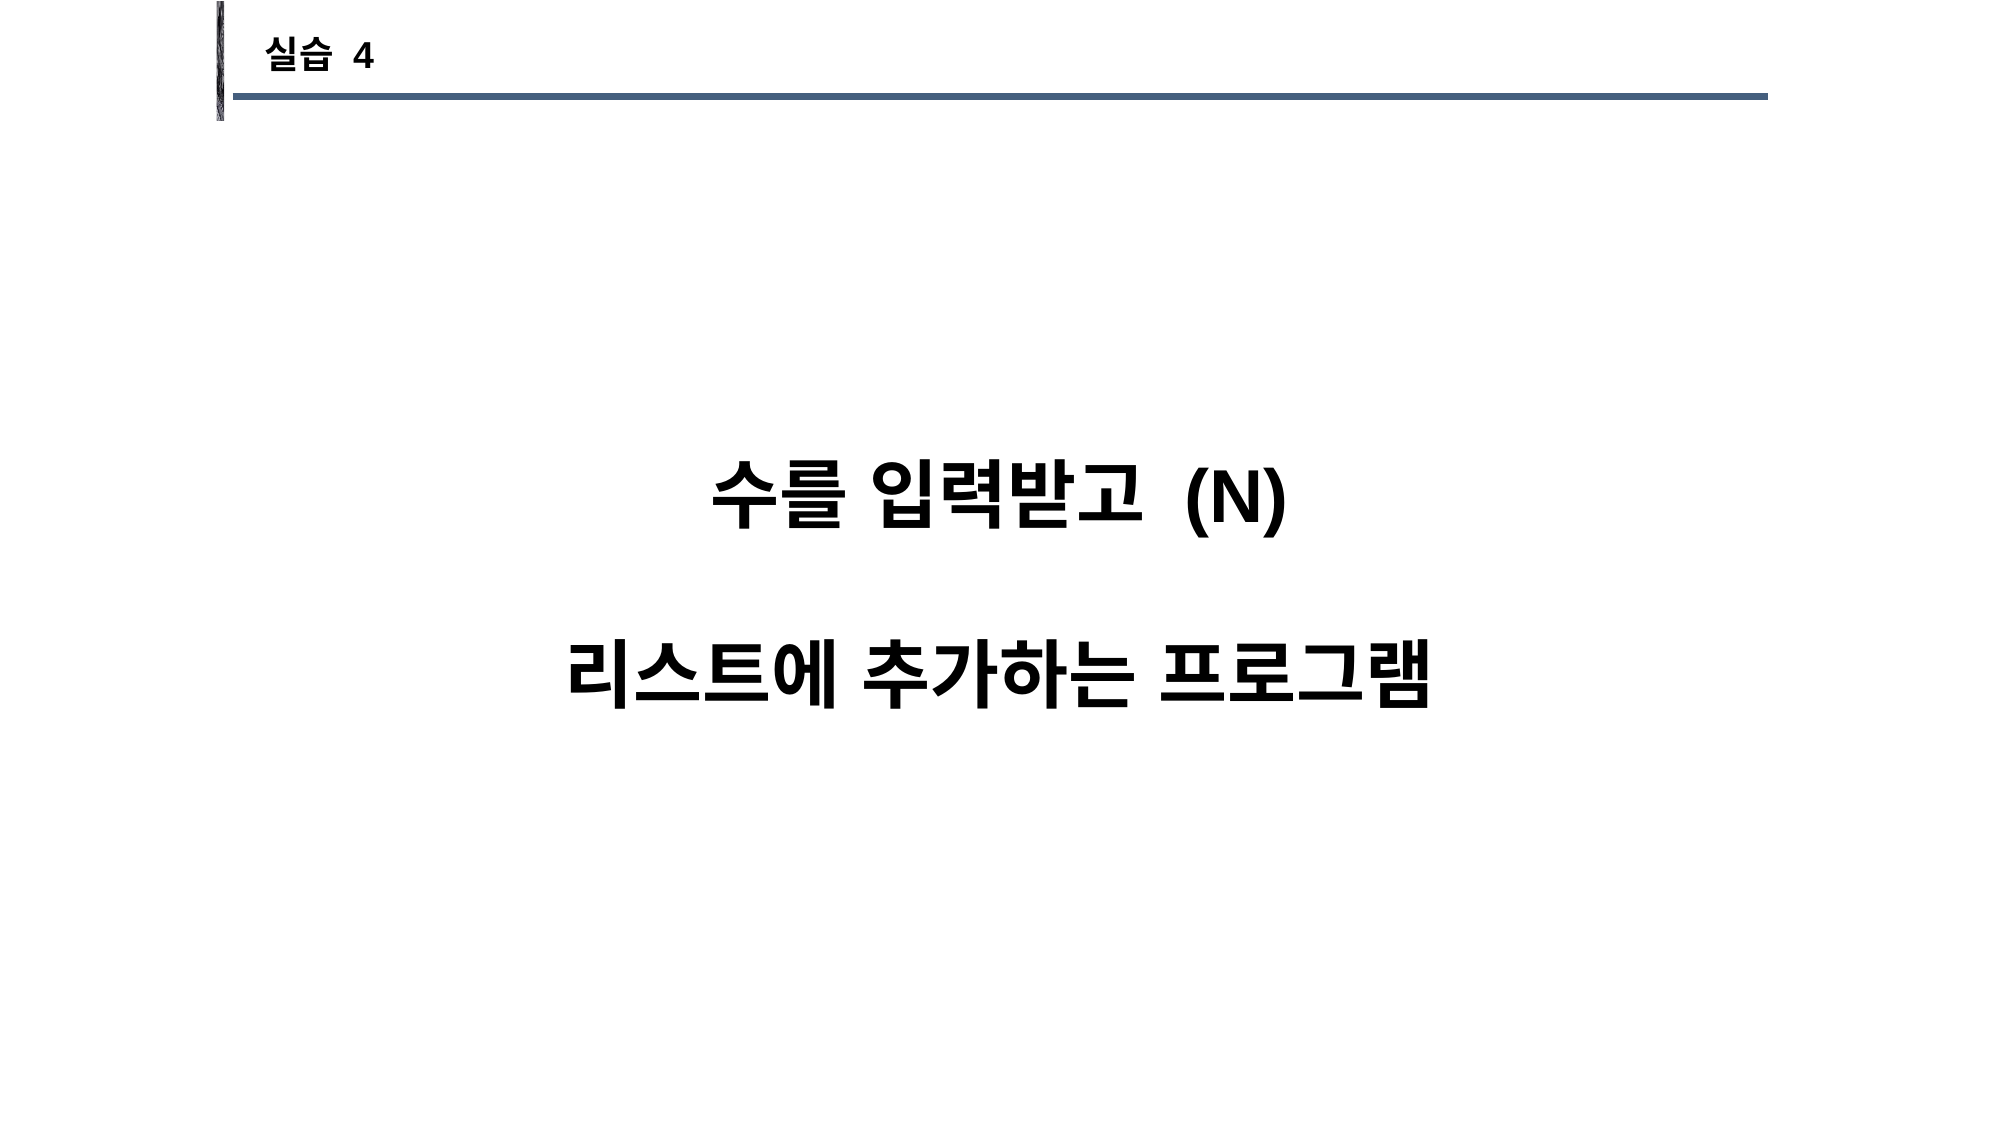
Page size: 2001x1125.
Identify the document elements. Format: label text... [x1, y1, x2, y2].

text_box 실습 4 [249, 23, 1100, 84]
text_box 수를 입력받고 (N) 리스트에 추가하는 프로그램 [253, 439, 1747, 725]
text_box [216, 1, 225, 121]
